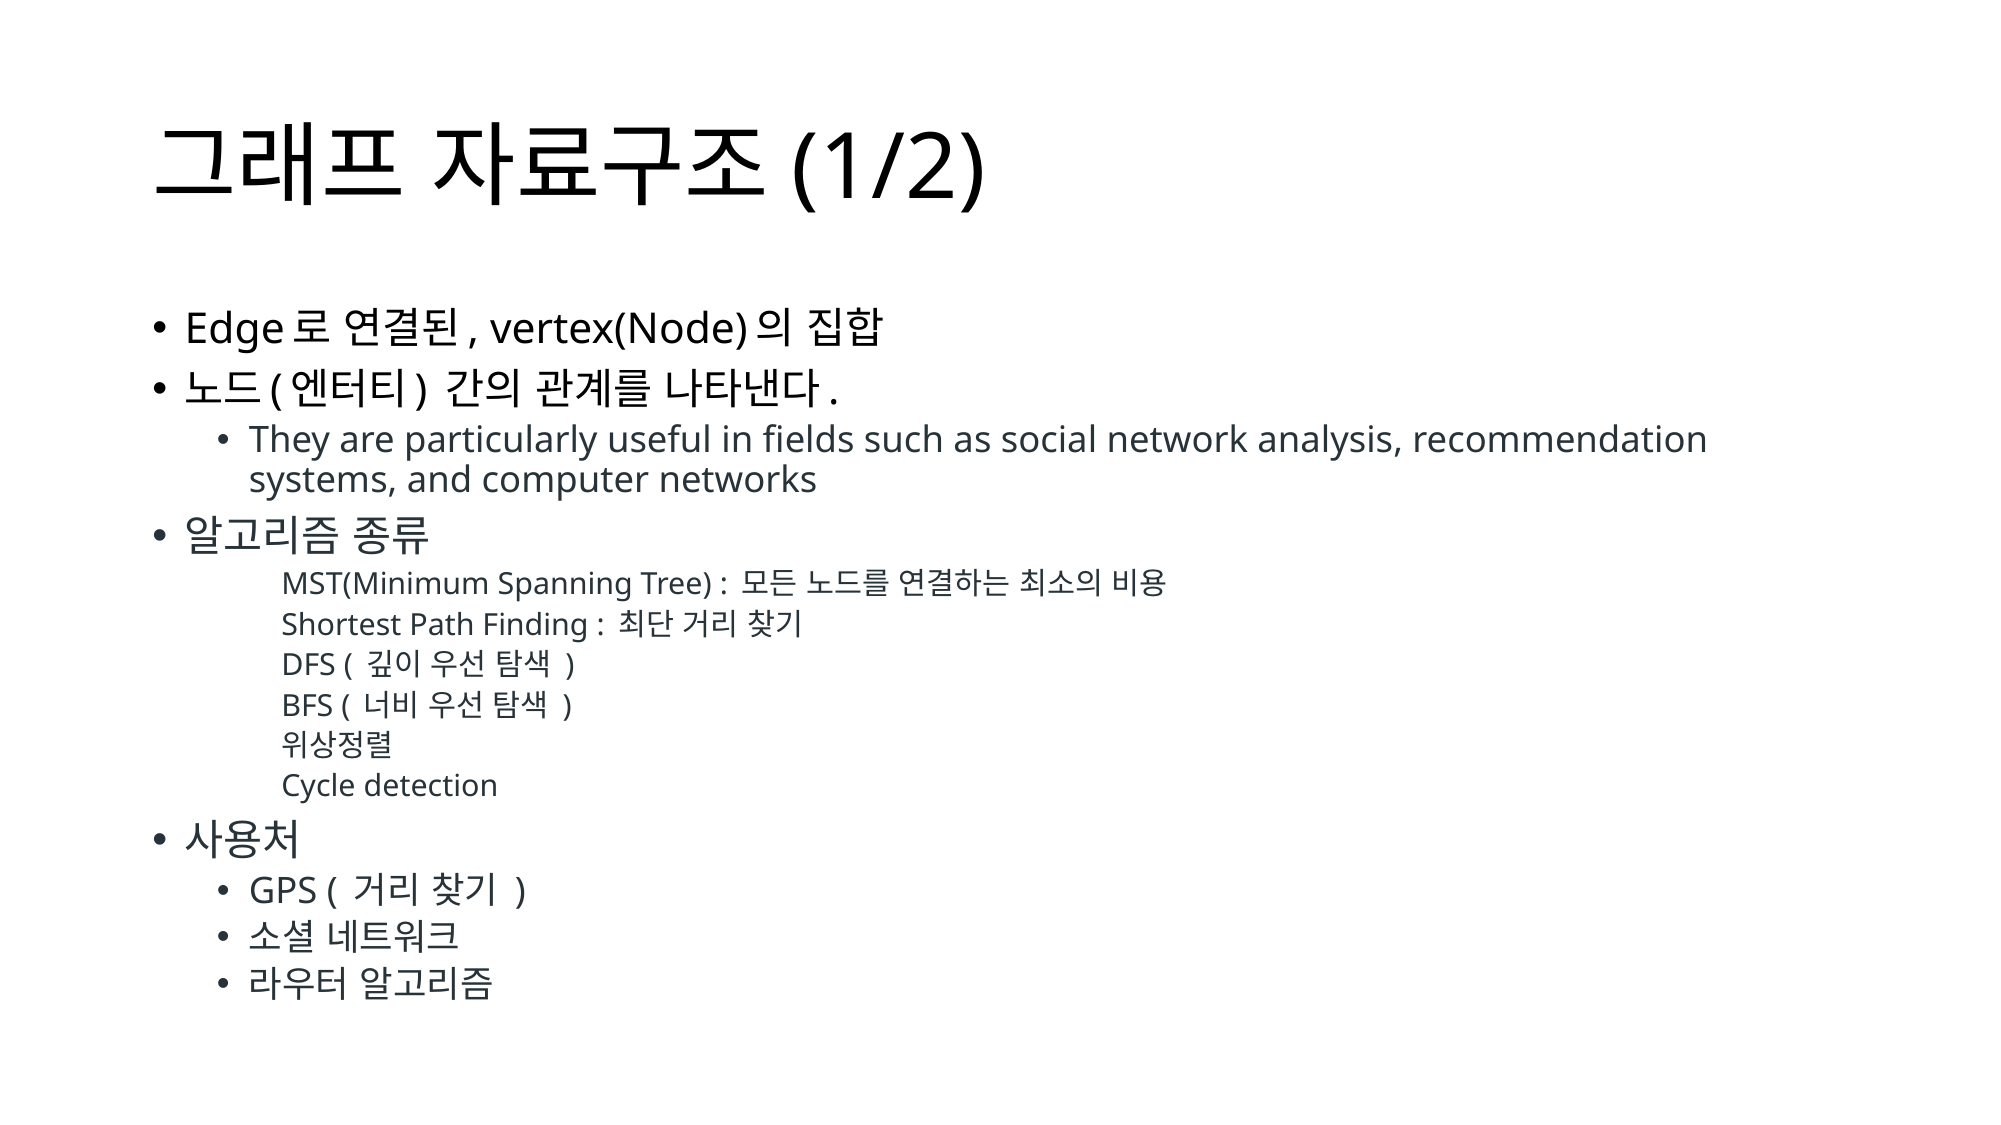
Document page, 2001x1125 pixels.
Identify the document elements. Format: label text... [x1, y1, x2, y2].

list Edge로 연결된, vertex(Node)의 집합 노드(엔터티) 간의 관계를 나타낸다. They are particularly useful in fields such as social network analysis, recommendation systems, and computer networks 알고리즘 종류 MST(Minimum Spanning Tree) : 모든 노드를 연결하는 최소의 비용 Shortest Path Finding : 최단 거리 찾기 DFS ( 깊이 우선 탐색 ) BFS ( 너비 우선 탐색 ) 위상정렬 Cycle detection 사용처 GPS ( 거리 찾기 ) 소셜 네트워크 라우터 알고리즘 [137, 299, 1863, 1014]
title 그래프 자료구조(1/2) [137, 59, 1863, 278]
